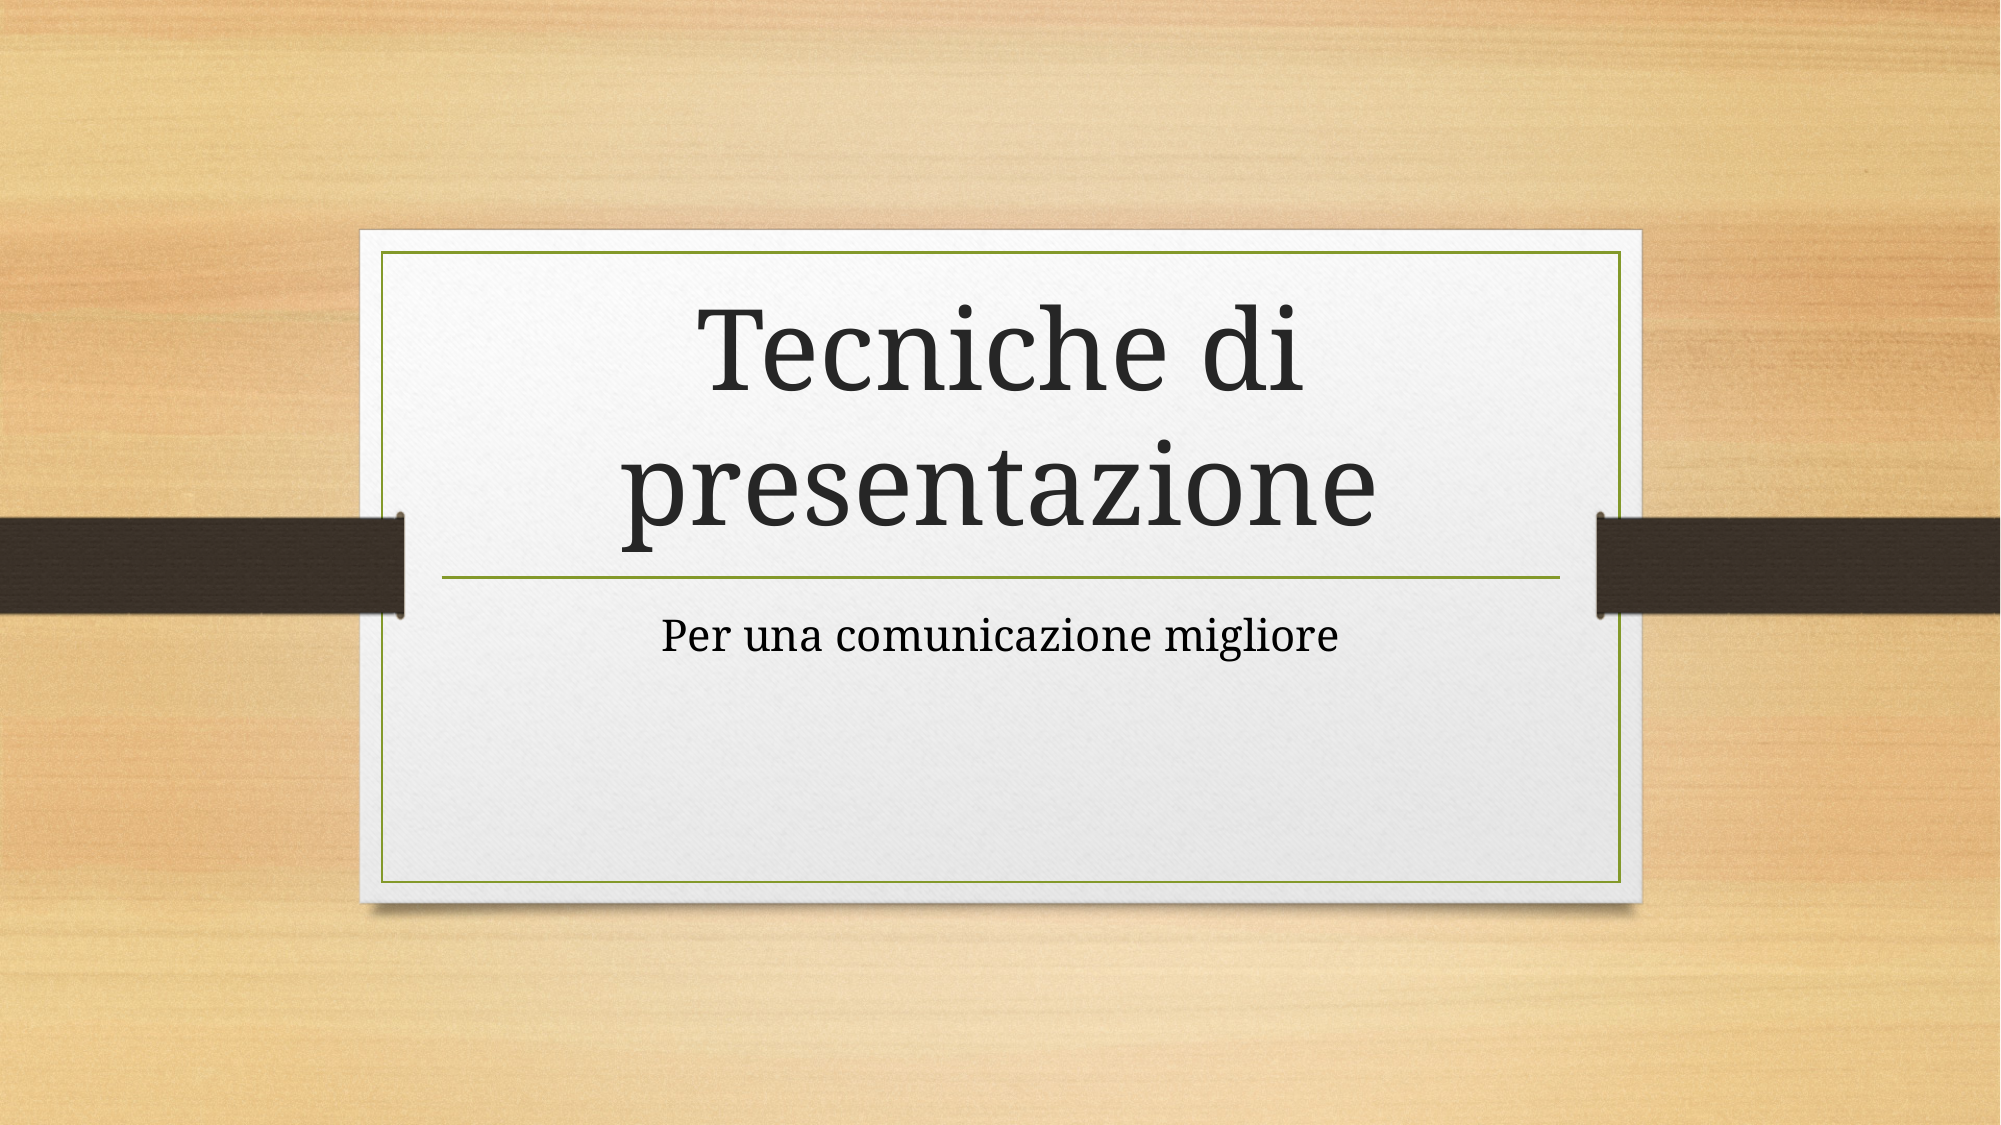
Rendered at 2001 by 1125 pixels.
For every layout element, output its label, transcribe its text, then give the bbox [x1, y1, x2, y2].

title Tecniche di presentazione [441, 306, 1560, 556]
subtitle Per una comunicazione migliore [441, 600, 1560, 817]
picture [0, 0, 2001, 1125]
